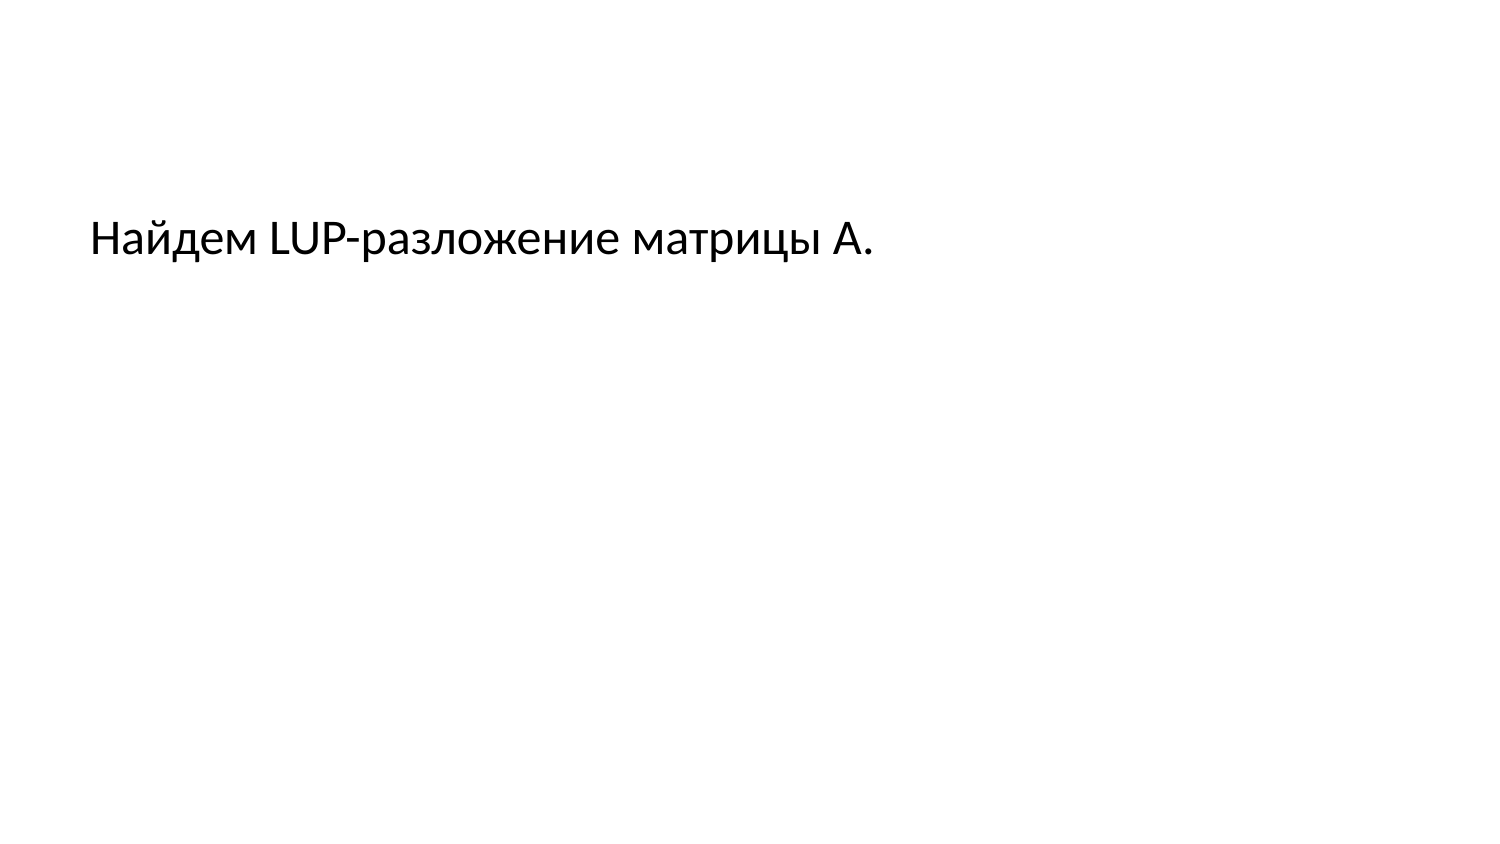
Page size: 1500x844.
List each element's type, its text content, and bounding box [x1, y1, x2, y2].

list Найдем LUP-разложение матрицы A. [75, 196, 1425, 754]
